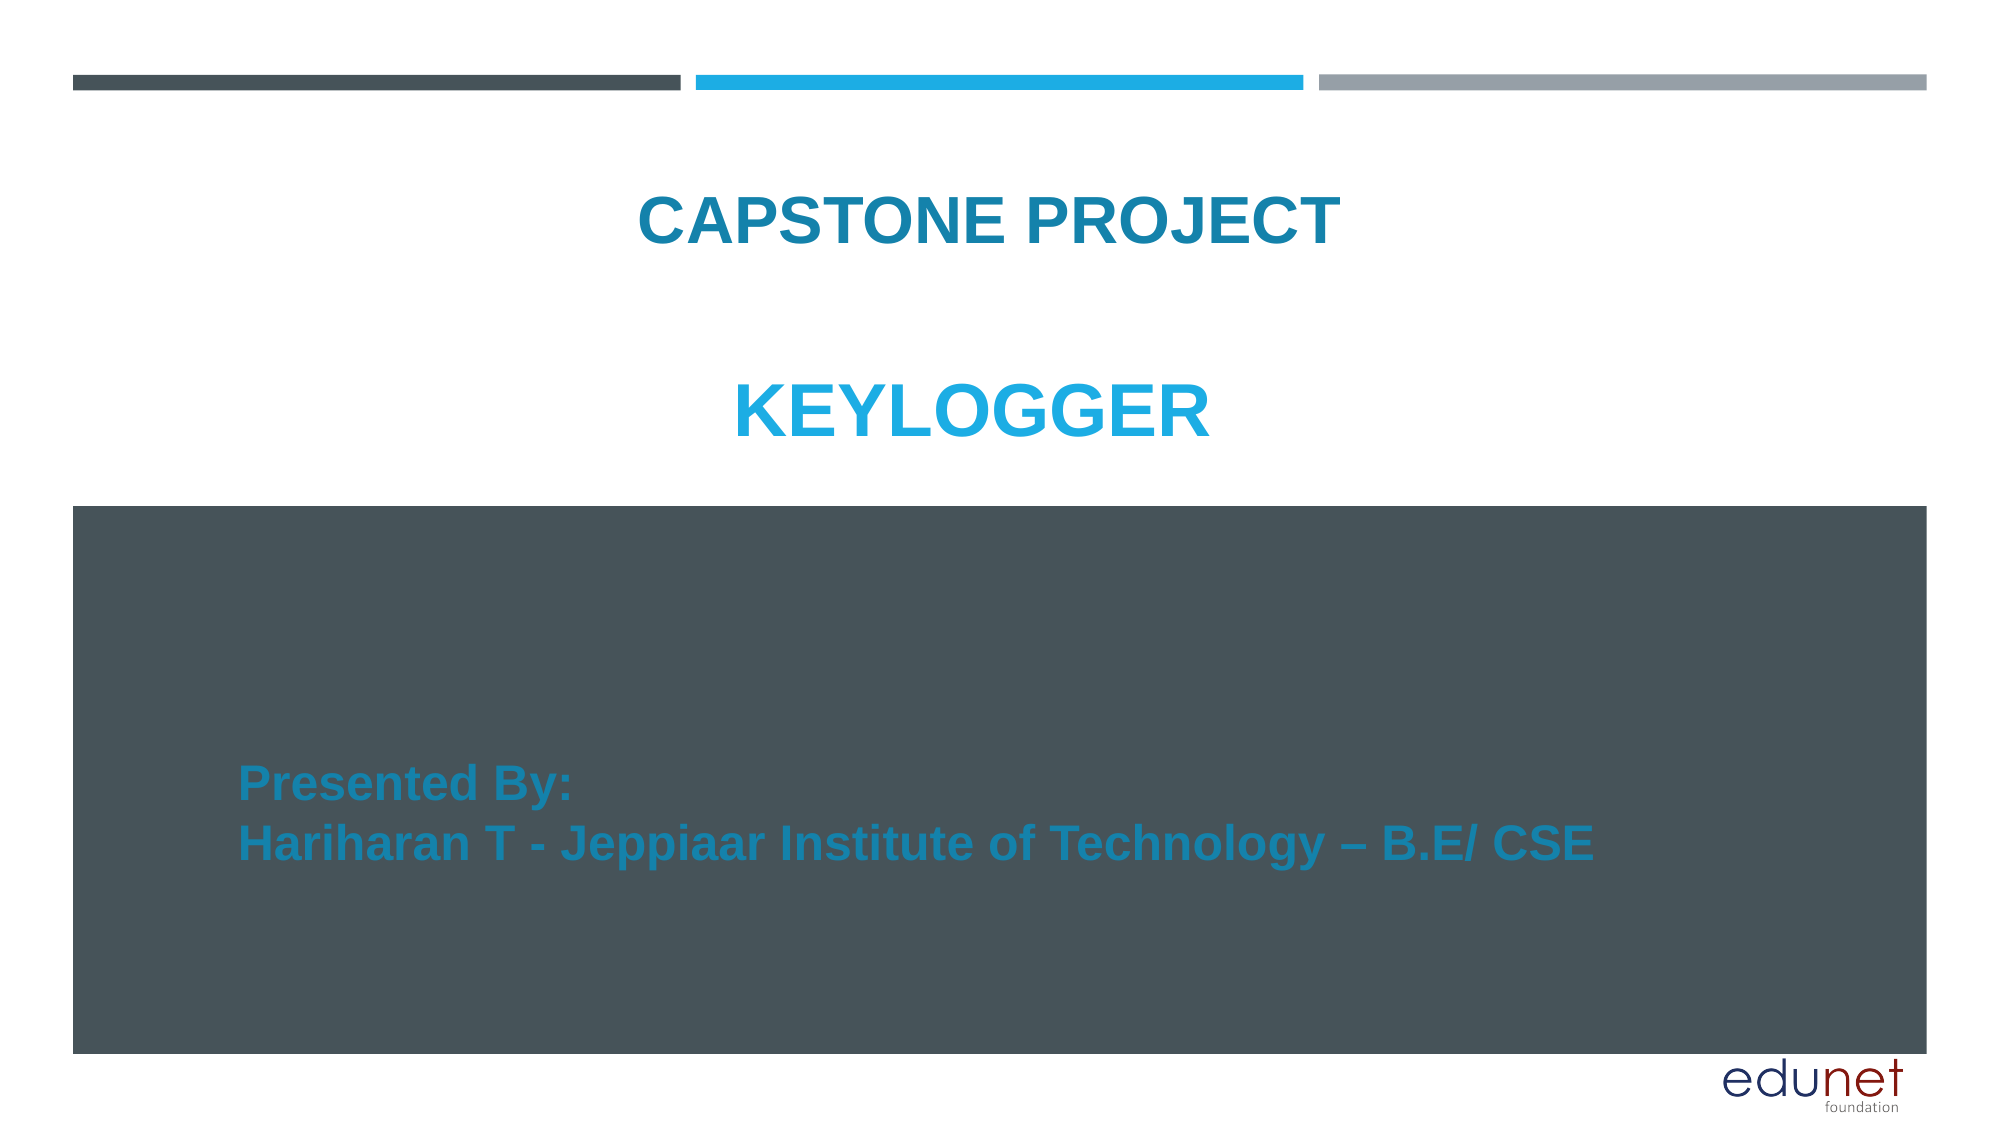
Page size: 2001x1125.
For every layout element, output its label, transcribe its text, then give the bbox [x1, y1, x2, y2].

picture [1719, 1056, 1905, 1116]
title KEYLOGGER [222, 298, 1723, 460]
text_box Presented By: Hariharan T - Jeppiaar Institute of Technology – B.E/ CSE [222, 743, 1821, 879]
text_box CAPSTONE PROJECT [0, 169, 2000, 265]
